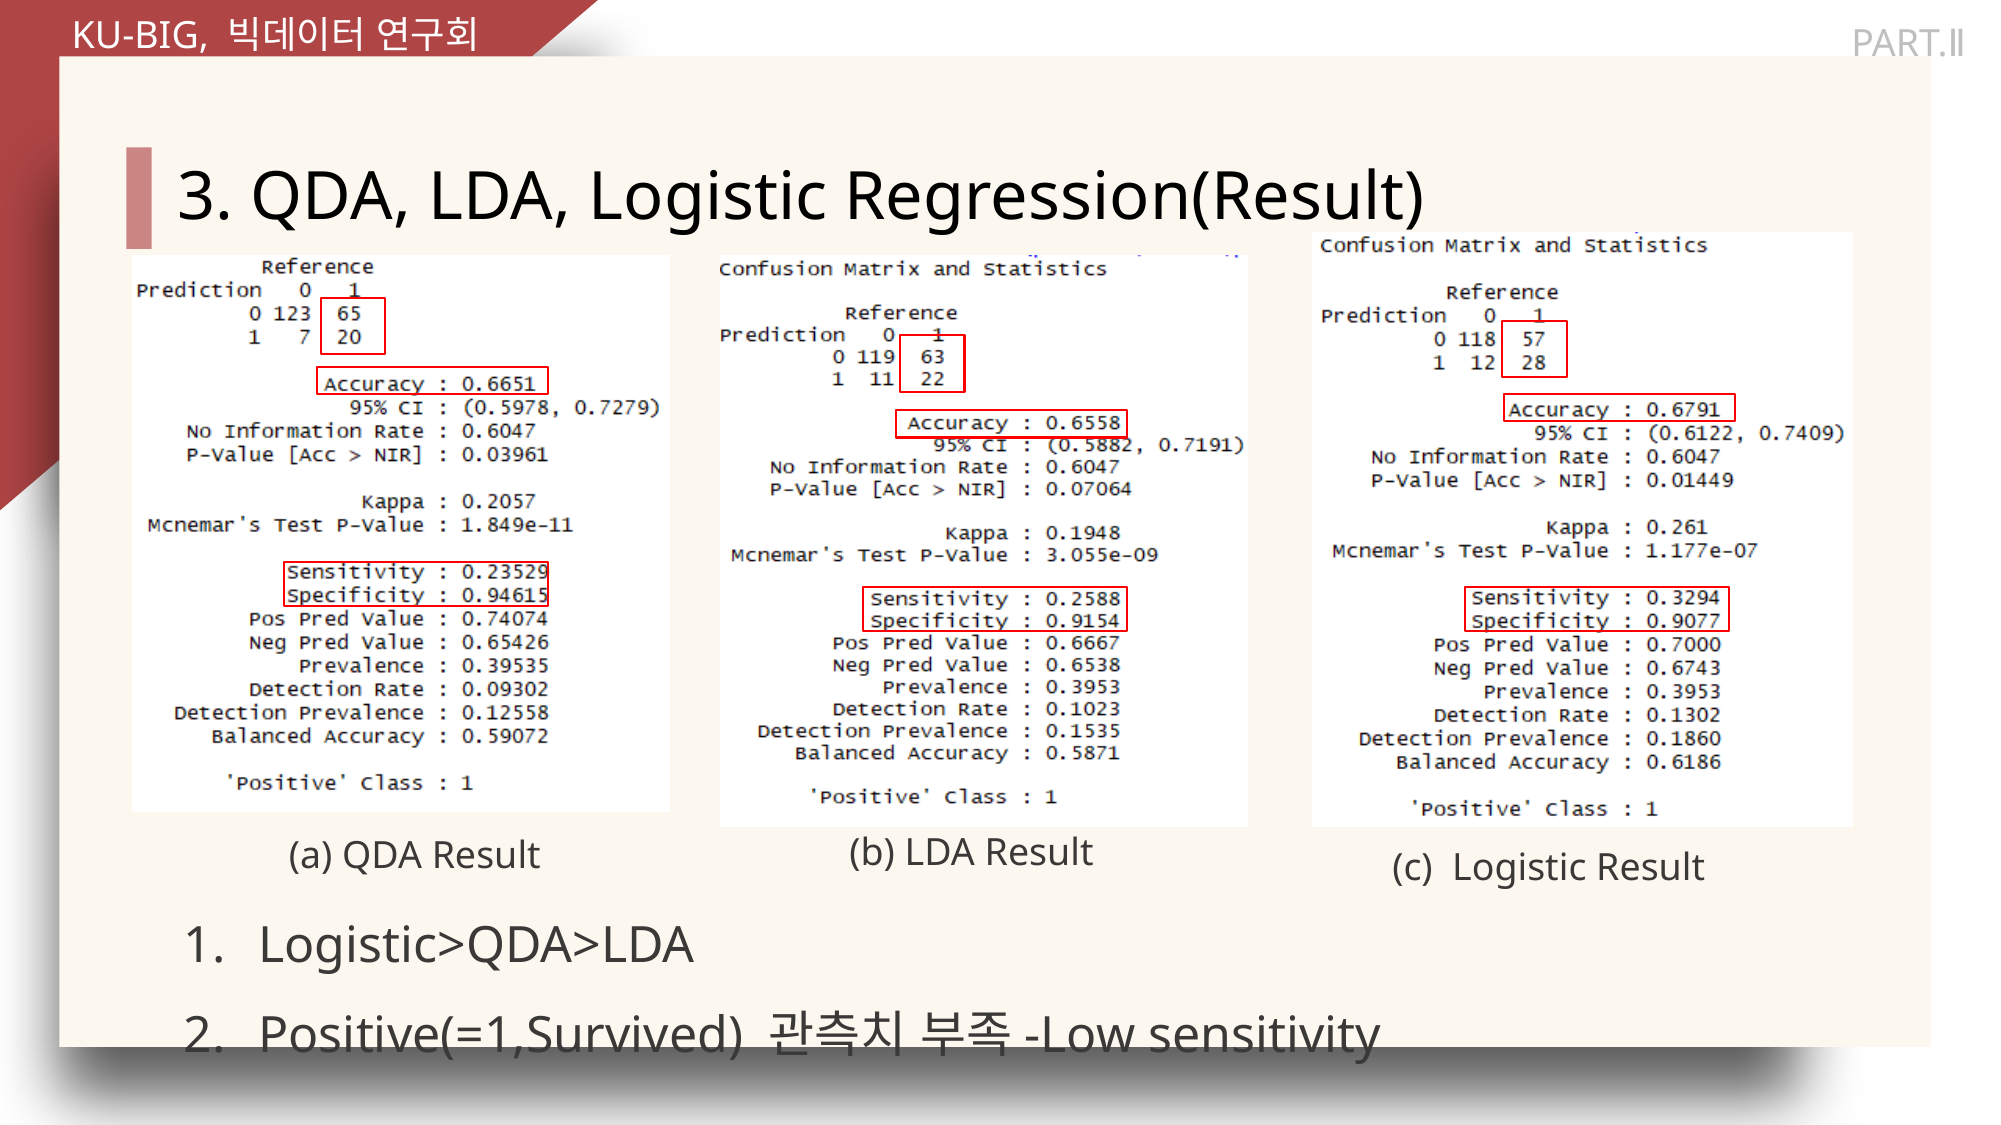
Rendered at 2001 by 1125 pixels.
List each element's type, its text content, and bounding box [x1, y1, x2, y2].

text_box [125, 146, 153, 250]
picture [1312, 232, 1853, 827]
text_box Logistic>QDA>LDA Positive(=1,Survived) 관측치 부족-Low sensitivity [168, 875, 1736, 1071]
text_box PART.Ⅱ [1836, 0, 2000, 72]
text_box (a) QDA Result [274, 812, 566, 875]
picture [720, 255, 1248, 827]
text_box (b) LDA Result [834, 827, 1148, 875]
text_box (c) Logistic Result [1377, 827, 1738, 896]
picture [132, 255, 670, 812]
title 3. QDA, LDA, Logistic Regression(Result) [162, 89, 1888, 307]
